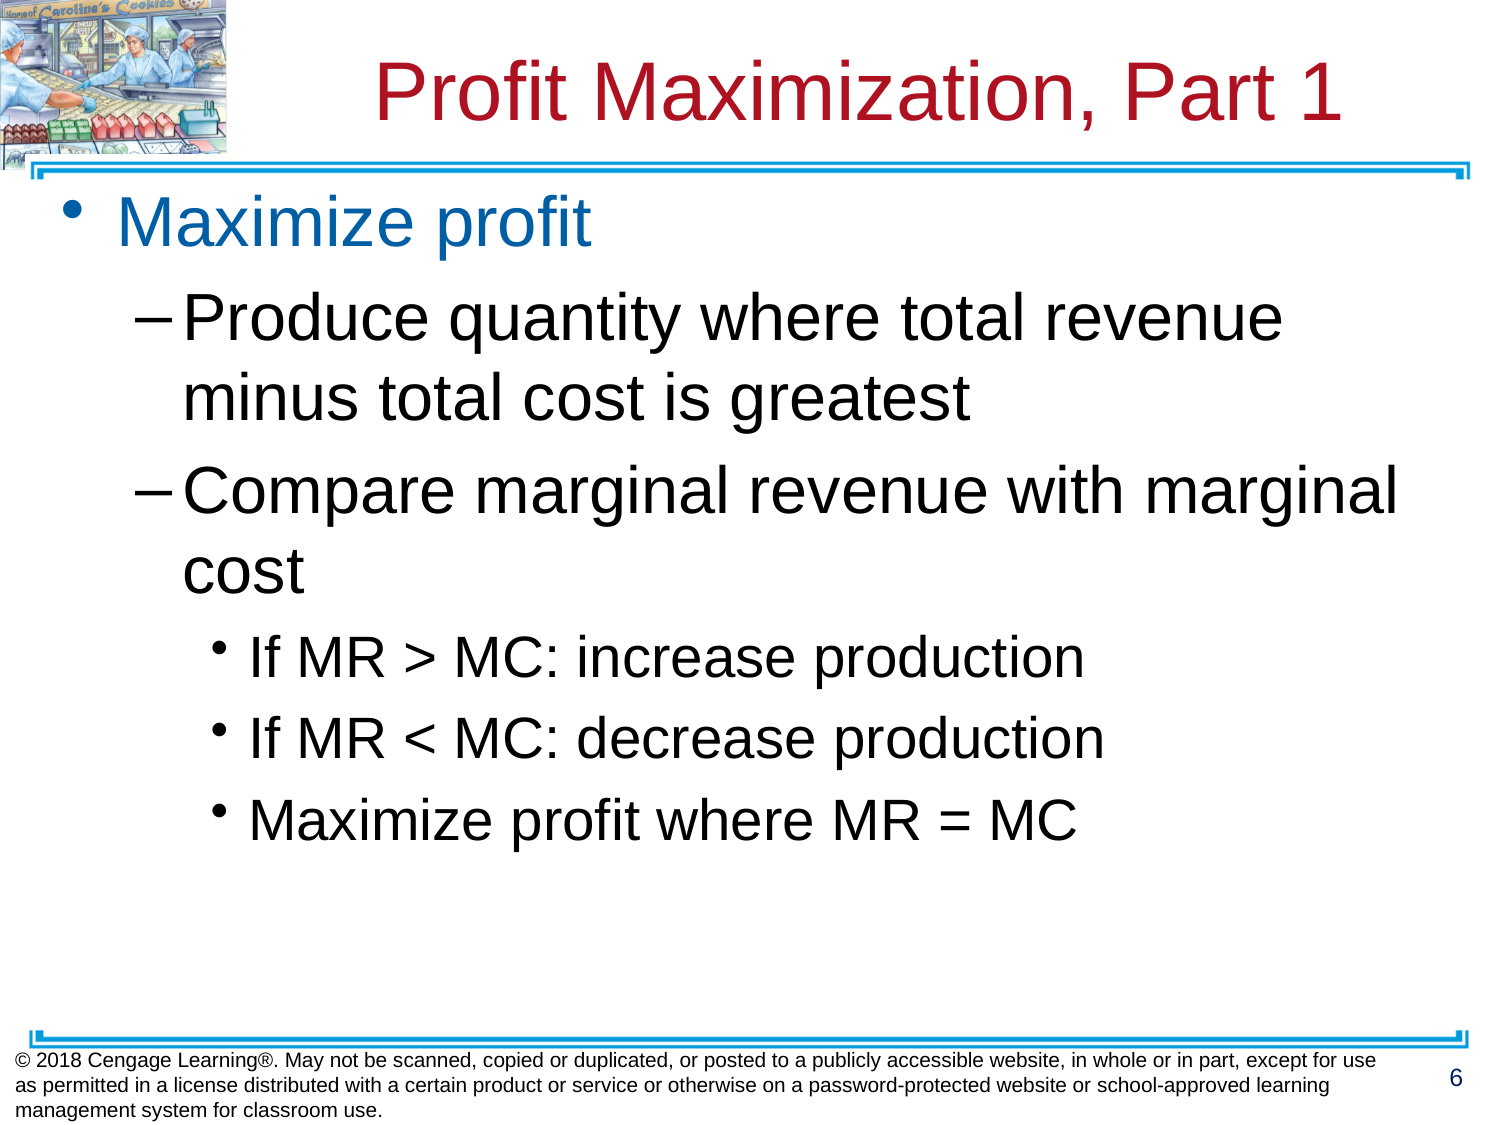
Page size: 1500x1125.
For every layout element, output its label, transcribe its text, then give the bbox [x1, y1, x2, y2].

picture [25, 1024, 1475, 1057]
picture [0, 0, 1475, 186]
footer © 2018 Cengage Learning®. May not be scanned, copied or duplicated, or posted to a publicly accessible website, in whole or in part, except for use as permitted in a license distributed with a certain product or service or otherwise on a password-protected website or school-approved learning management system for classroom use. [0, 1043, 1400, 1125]
list Maximize profit Produce quantity where total revenue minus total cost is greatest Compare marginal revenue with marginal cost If MR > MC: increase production If MR < MC: decrease production Maximize profit where MR = MC [45, 168, 1455, 900]
slide_number 6 [1412, 1052, 1500, 1117]
title Profit Maximization, Part 1 [219, 16, 1500, 158]
